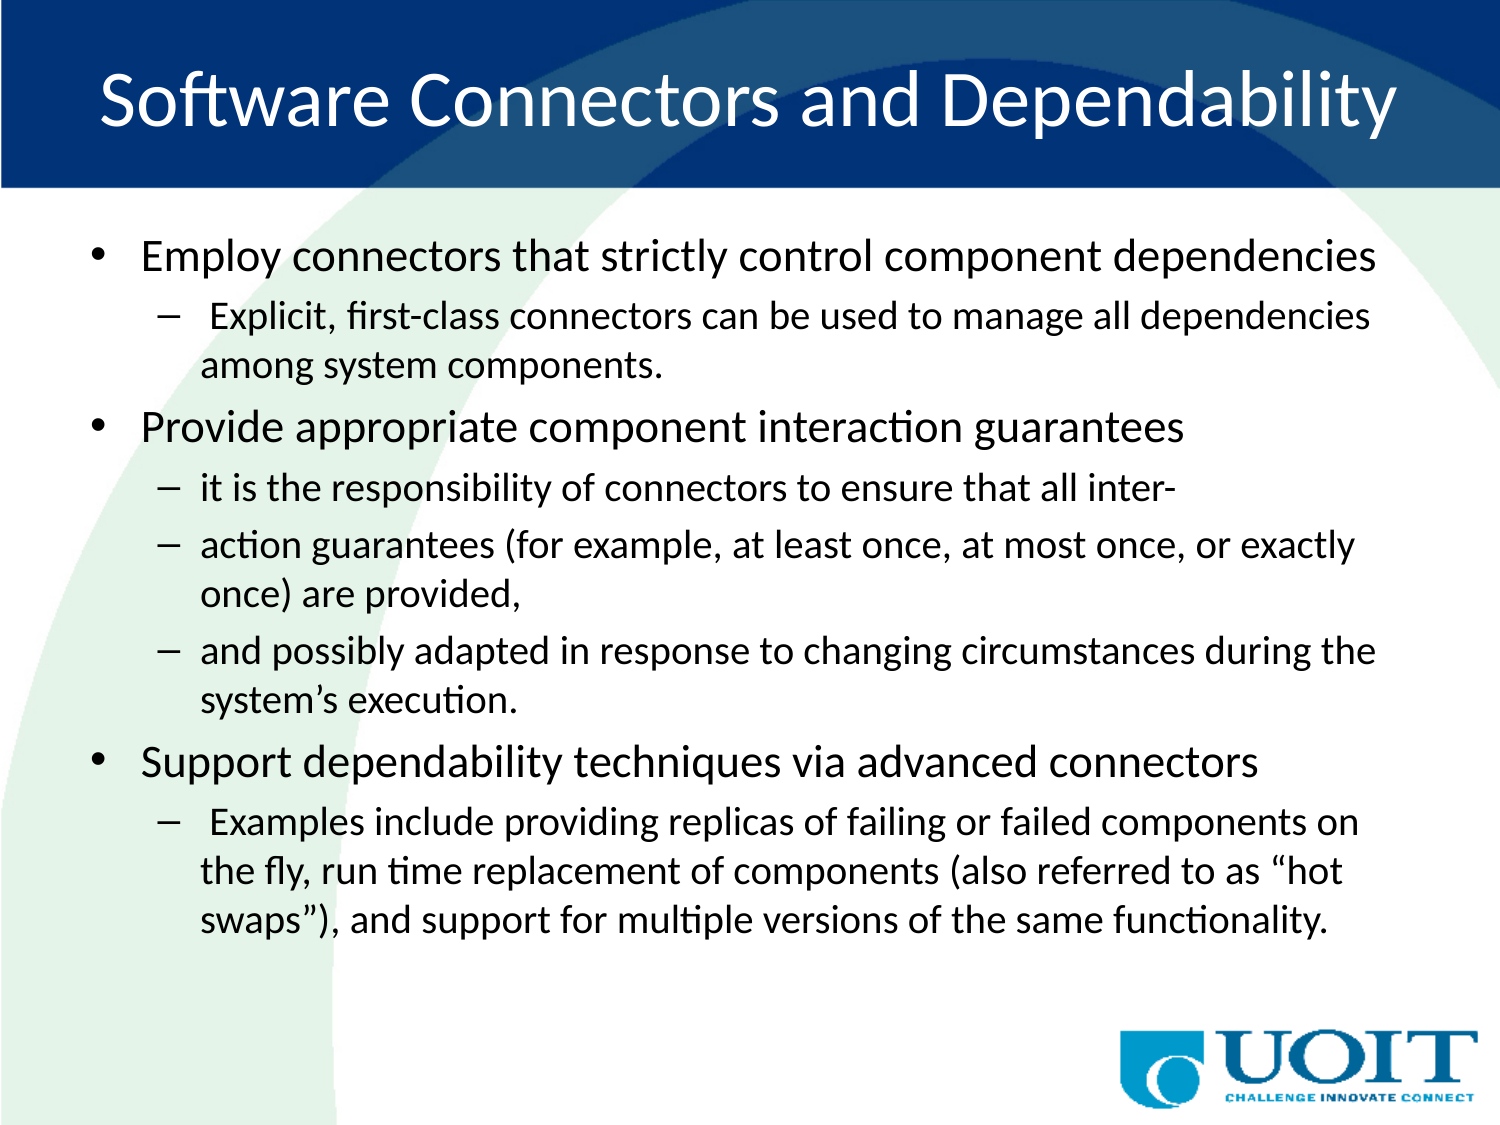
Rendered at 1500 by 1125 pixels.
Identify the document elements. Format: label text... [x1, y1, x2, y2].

picture [0, 0, 1500, 1125]
list Employ connectors that strictly control component dependencies Explicit, ﬁrst-class connectors can be used to manage all dependencies among system components. Provide appropriate component interaction guarantees it is the responsibility of connectors to ensure that all inter- action guarantees (for example, at least once, at most once, or exactly once) are provided, and possibly adapted in response to changing circumstances during the system’s execution. Support dependability techniques via advanced connectors Examples include providing replicas of failing or failed components on the ﬂy, run time replacement of components (also referred to as “hot swaps”), and support for multiple versions of the same functionality. [75, 217, 1425, 1000]
title Software Connectors and Dependability [75, 0, 1425, 188]
